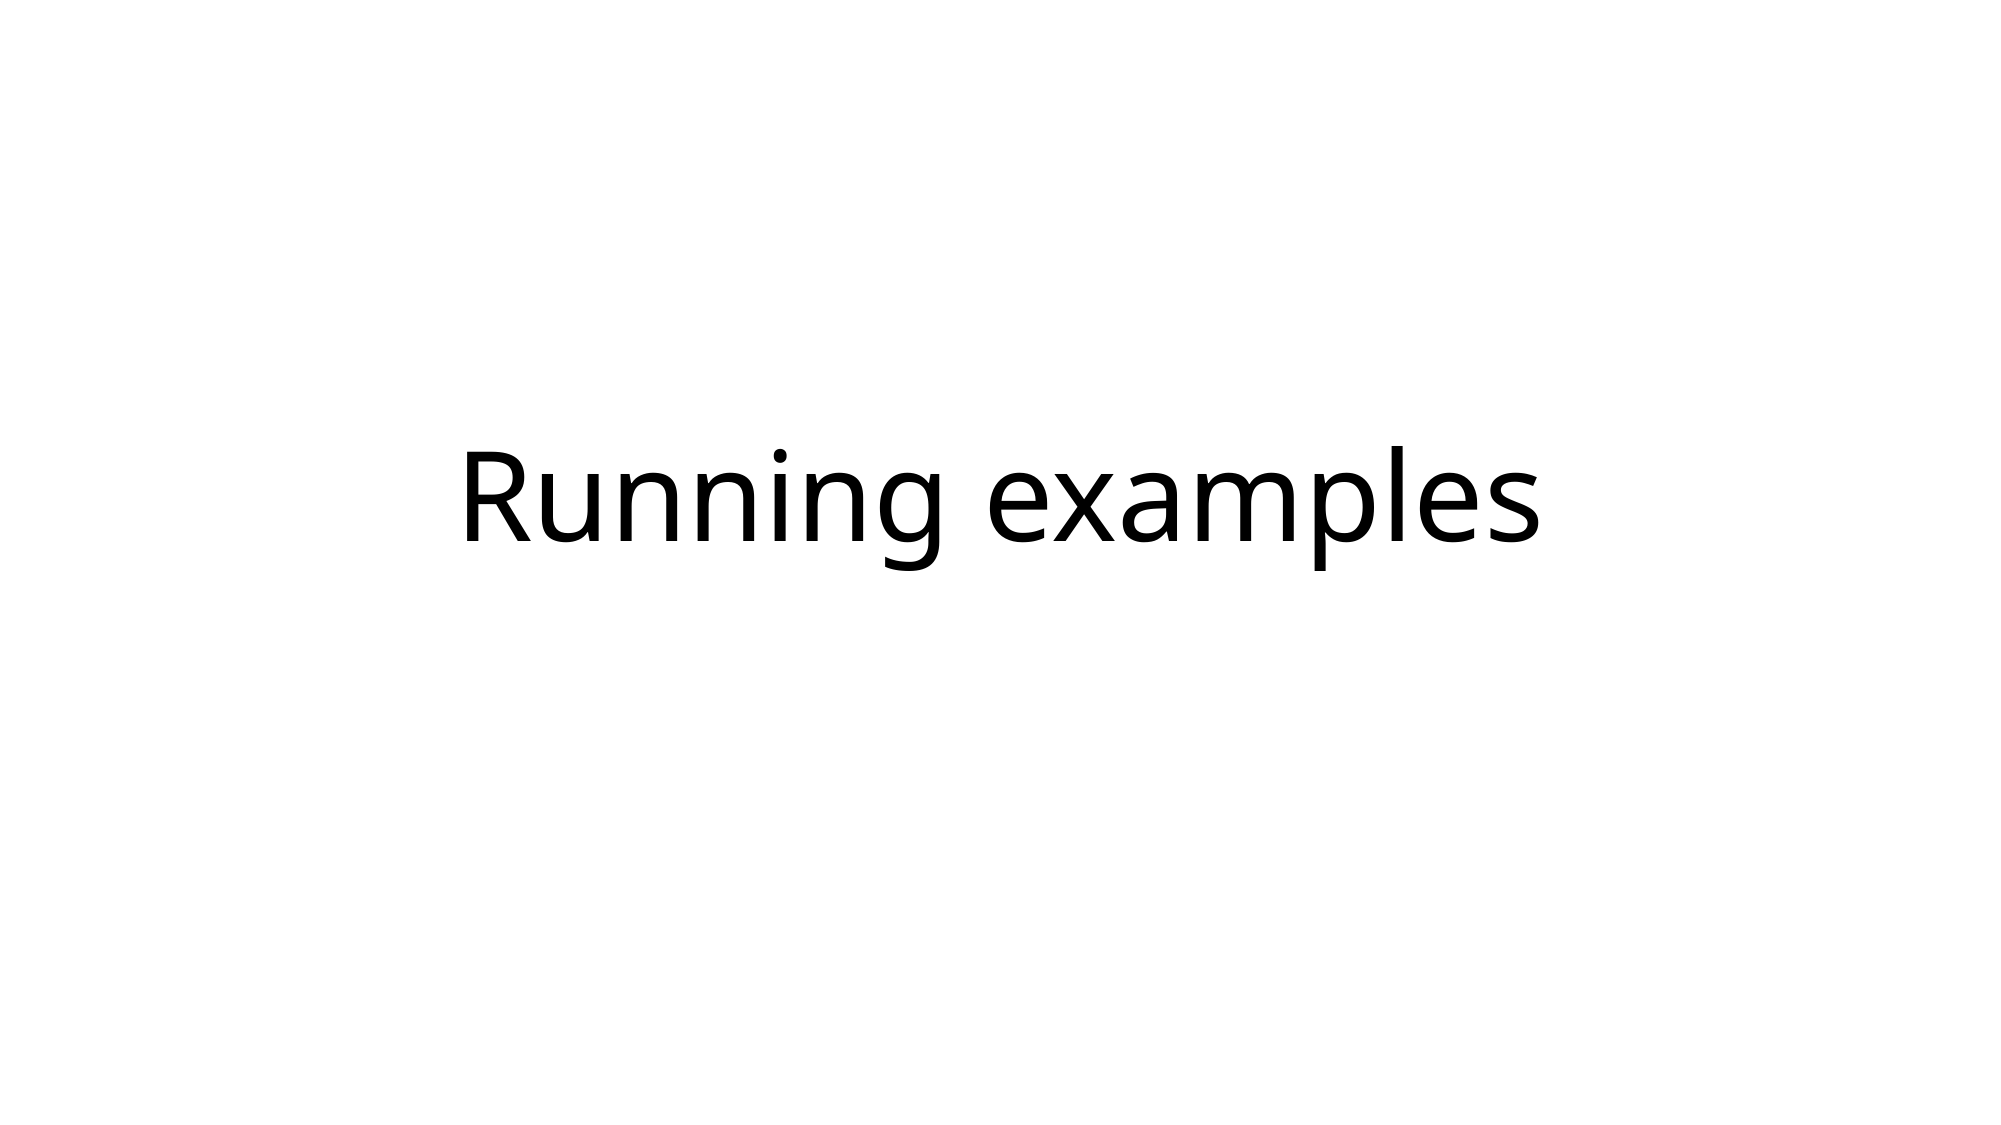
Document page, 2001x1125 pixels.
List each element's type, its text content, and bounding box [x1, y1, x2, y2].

title Running examples [249, 184, 1750, 576]
